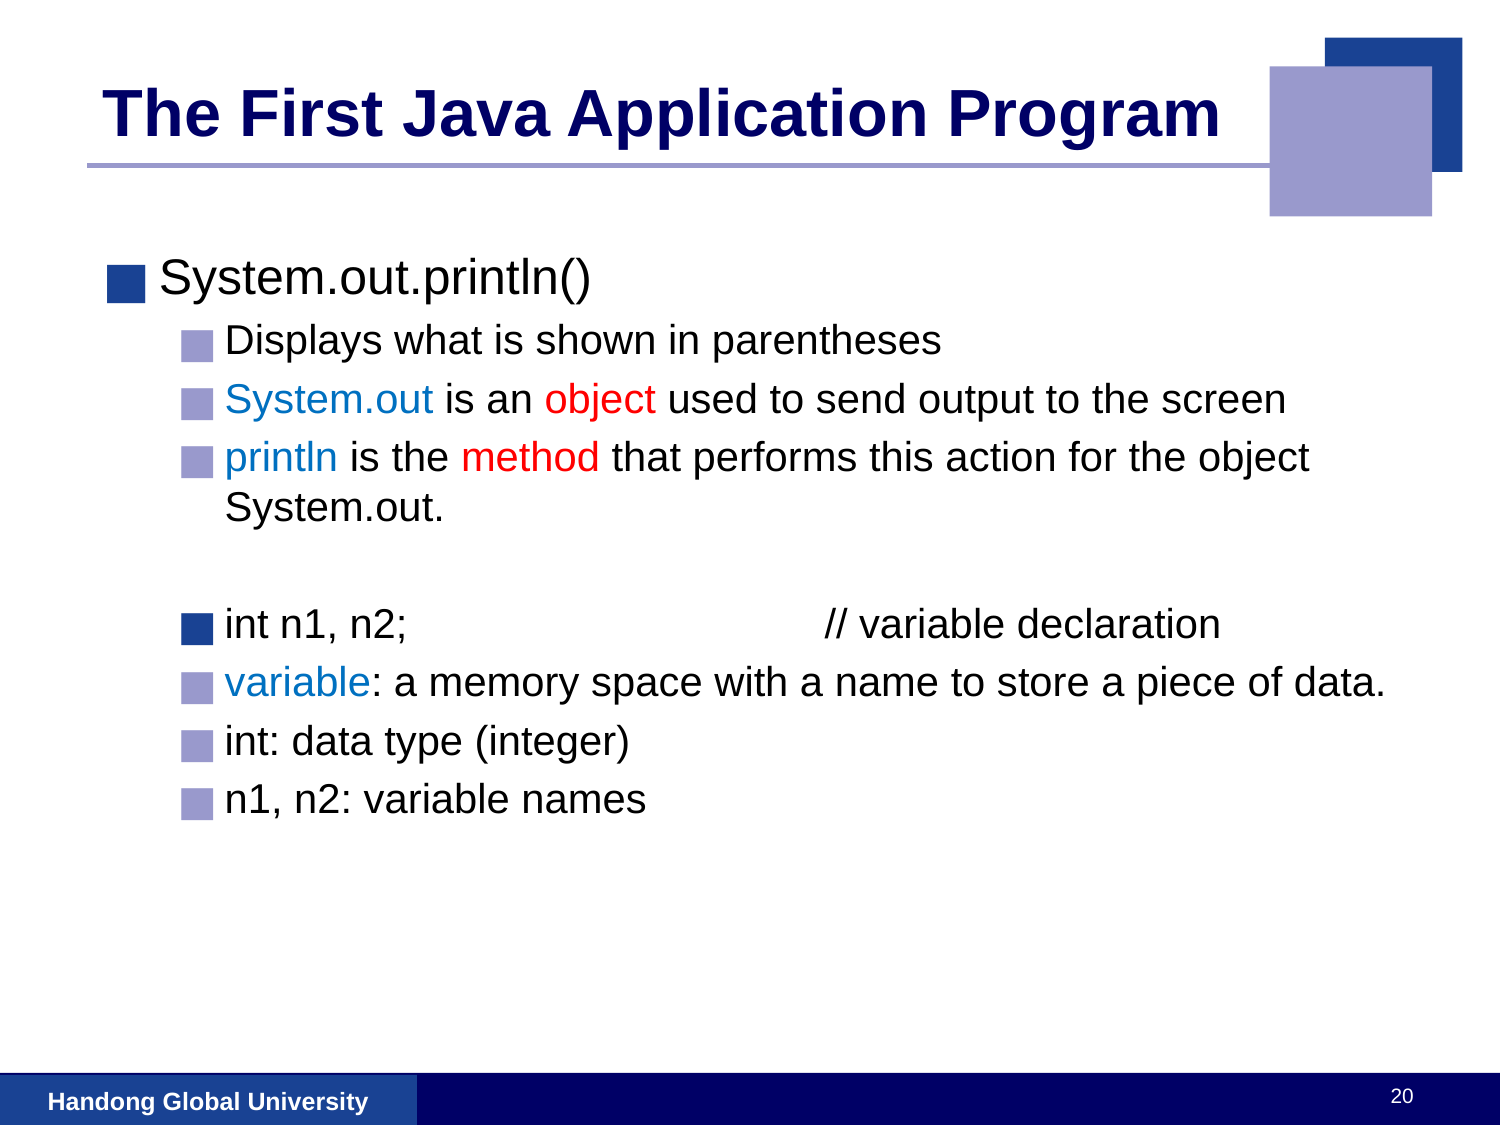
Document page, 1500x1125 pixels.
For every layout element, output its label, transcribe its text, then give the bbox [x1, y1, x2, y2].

title The First Java Application Program [87, 46, 1362, 172]
slide_number ‹#› [1116, 1074, 1429, 1125]
list System.out.println() Displays what is shown in parentheses System.out is an object used to send output to the screen println is the method that performs this action for the object System.out. int n1, n2; // variable declaration variable: a memory space with a name to store a piece of data. int: data type (integer) n1, n2: variable names [87, 237, 1425, 1013]
